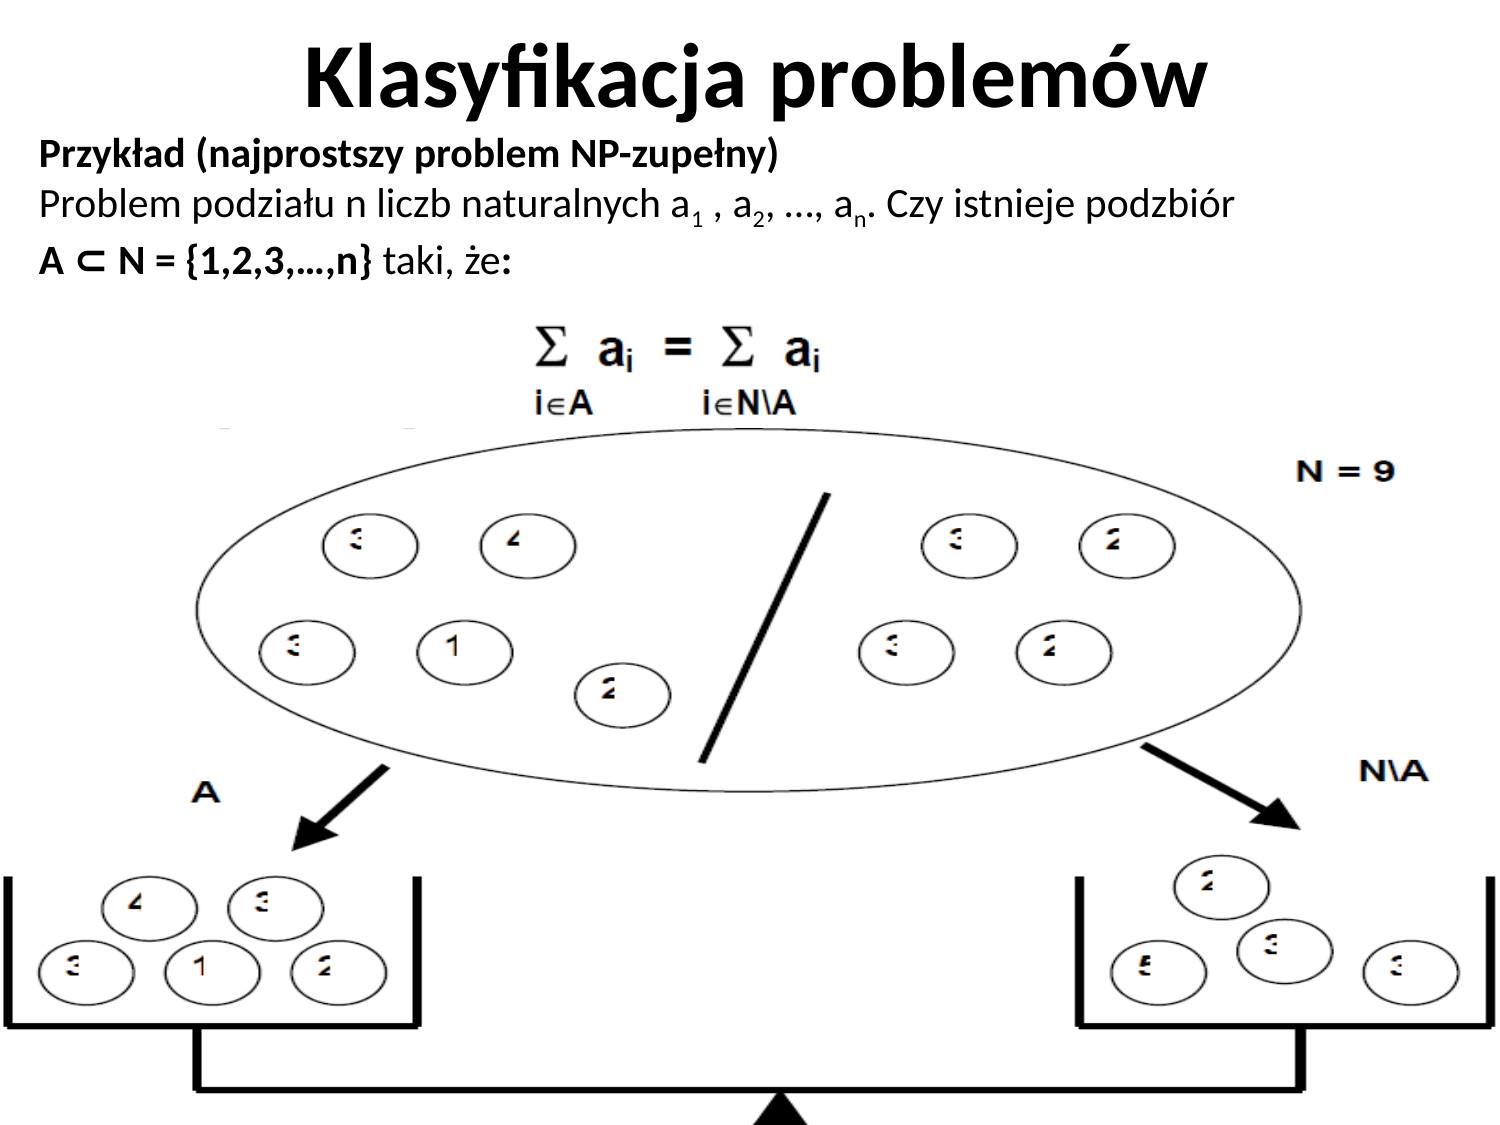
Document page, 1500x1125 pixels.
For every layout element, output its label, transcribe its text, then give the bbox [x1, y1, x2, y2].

picture [2, 316, 1500, 1125]
title Klasyfikacja problemów [82, 0, 1432, 118]
text_box Przykład (najprostszy problem NP-zupełny) Problem podziału n liczb naturalnych a1 , a2, …, an. Czy istnieje podzbiór A ⊂ N = {1,2,3,…,n} taki, że: [24, 118, 1500, 290]
